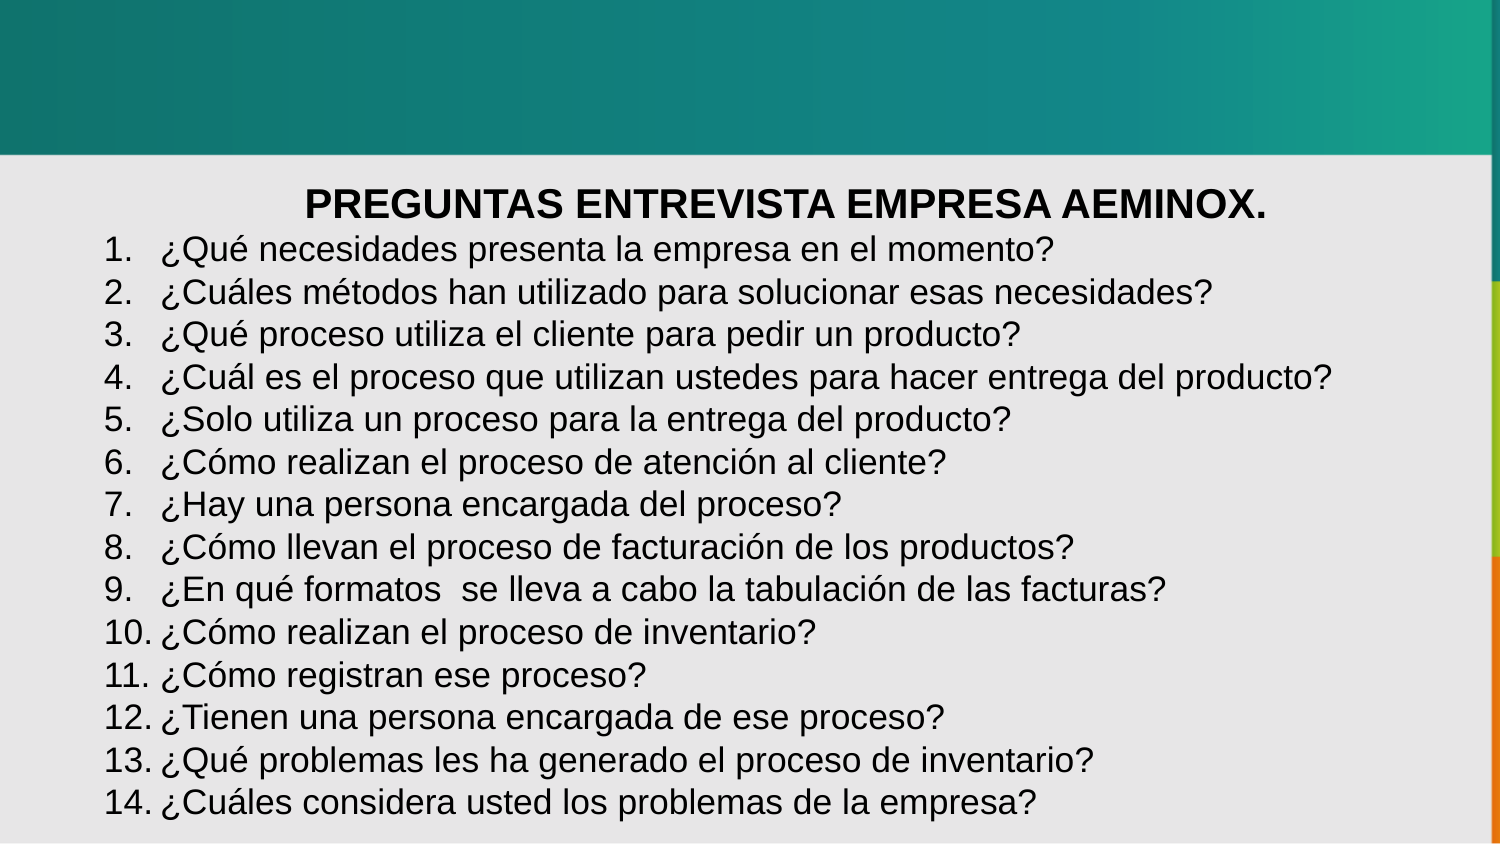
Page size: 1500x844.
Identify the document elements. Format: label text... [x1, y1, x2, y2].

text_box PREGUNTAS ENTREVISTA EMPRESA AEMINOX. ¿Qué necesidades presenta la empresa en el momento? ¿Cuáles métodos han utilizado para solucionar esas necesidades? ¿Qué proceso utiliza el cliente para pedir un producto? ¿Cuál es el proceso que utilizan ustedes para hacer entrega del producto? ¿Solo utiliza un proceso para la entrega del producto? ¿Cómo realizan el proceso de atención al cliente? ¿Hay una persona encargada del proceso? ¿Cómo llevan el proceso de facturación de los productos? ¿En qué formatos se lleva a cabo la tabulación de las facturas? ¿Cómo realizan el proceso de inventario? ¿Cómo registran ese proceso? ¿Tienen una persona encargada de ese proceso? ¿Qué problemas les ha generado el proceso de inventario? ¿Cuáles considera usted los problemas de la empresa? [89, 168, 1483, 844]
picture [0, 0, 1500, 844]
